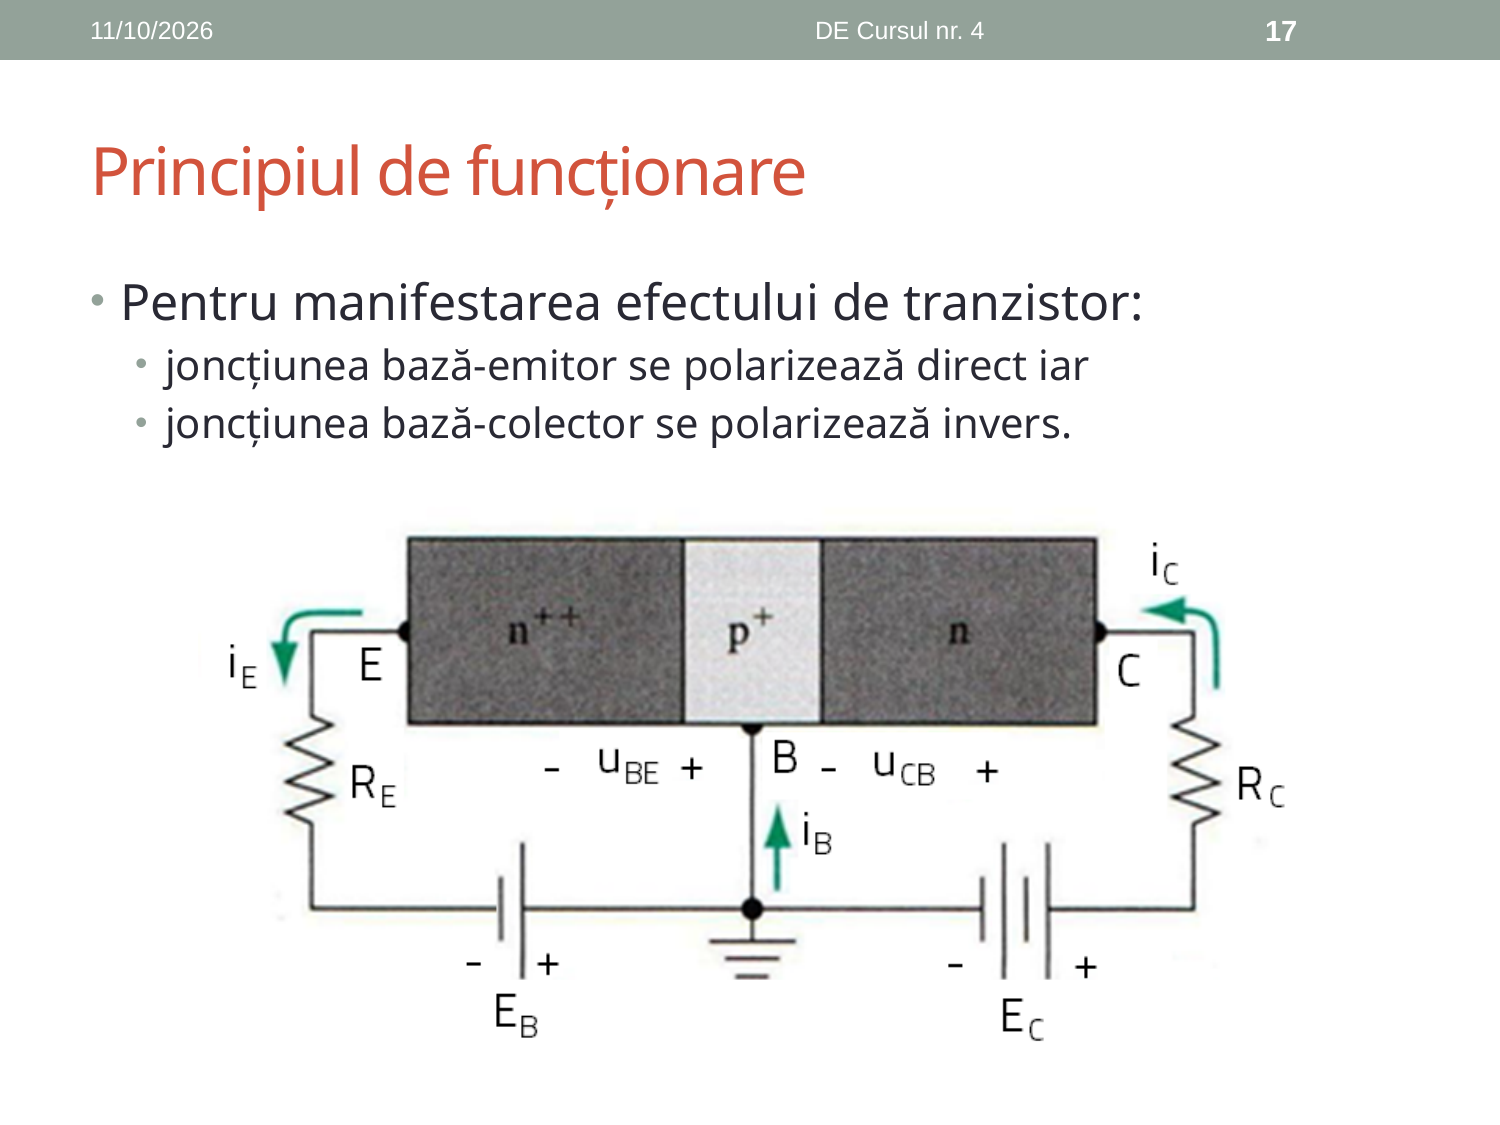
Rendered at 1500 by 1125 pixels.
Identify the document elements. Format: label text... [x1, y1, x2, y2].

footer DE Cursul nr. 4 [562, 3, 1238, 57]
title Principiul de funcționare [75, 87, 1425, 250]
list Pentru manifestarea efectului de tranzistor: joncțiunea bază-emitor se polarizează direct iar joncțiunea bază-colector se polarizează invers. [75, 262, 1425, 1063]
picture [198, 488, 1302, 1063]
slide_number 17 [1250, 3, 1425, 57]
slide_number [75, 3, 550, 57]
